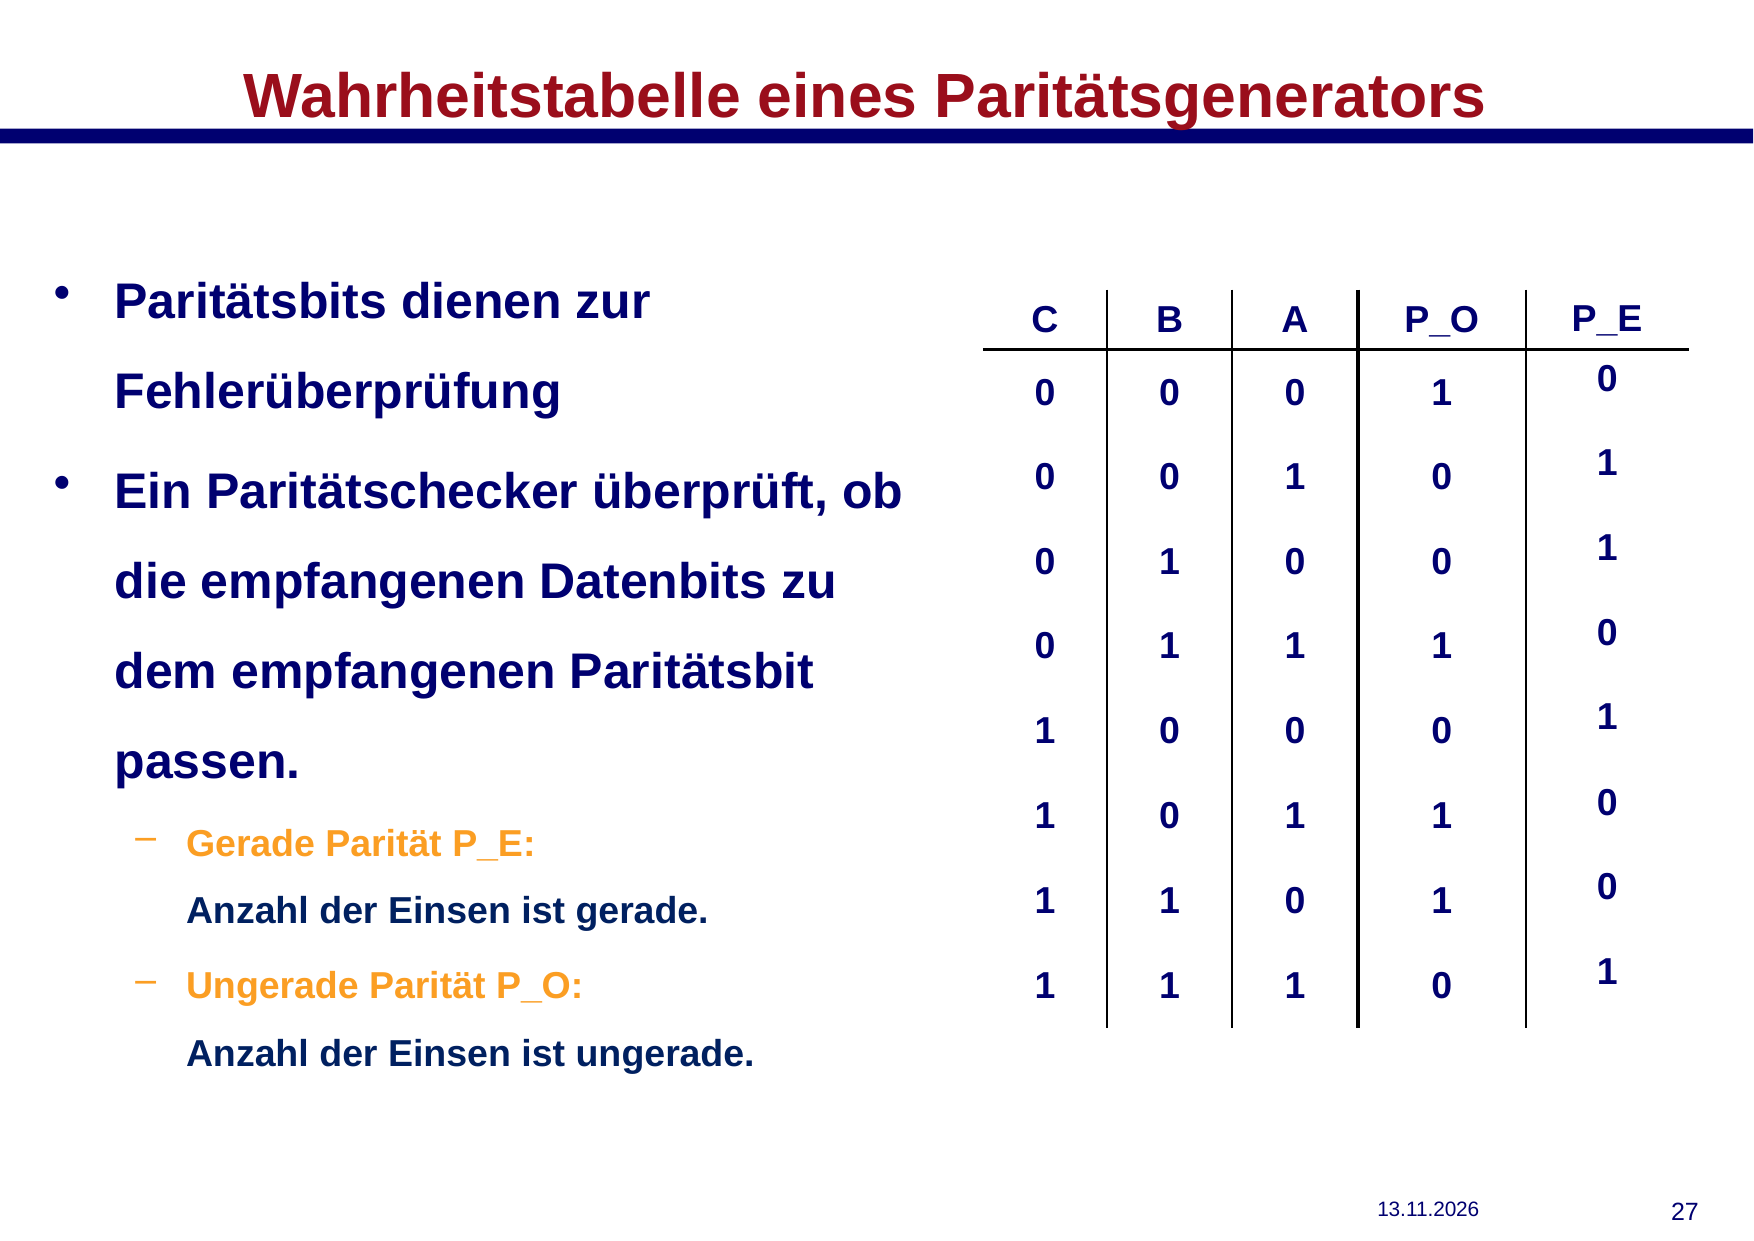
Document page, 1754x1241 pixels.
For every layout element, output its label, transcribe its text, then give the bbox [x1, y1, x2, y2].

table_cell 0 [1360, 519, 1525, 604]
table_header A [1233, 290, 1356, 348]
table_cell 1 [1527, 943, 1689, 1028]
table_cell 1 [1527, 519, 1689, 604]
table_header B [1108, 290, 1231, 348]
table_cell 0 [1527, 774, 1689, 858]
table_cell 1 [1108, 858, 1231, 943]
table_cell 1 [983, 943, 1106, 1028]
table_cell 1 [1360, 858, 1525, 943]
table_cell 0 [1233, 351, 1356, 434]
table_cell 0 [1108, 688, 1231, 774]
table_cell 0 [1233, 519, 1356, 604]
table_cell 0 [1360, 943, 1525, 1028]
table_cell 0 [1108, 434, 1231, 519]
table_cell 0 [1233, 858, 1356, 943]
table_cell 1 [983, 688, 1106, 774]
table_cell 0 [983, 604, 1106, 688]
table_cell 1 [1233, 434, 1356, 519]
title Wahrheitstabelle eines Paritätsgenerators [28, 41, 1704, 144]
table_cell 1 [1108, 604, 1231, 688]
table_cell 0 [983, 434, 1106, 519]
table_cell 1 [1360, 351, 1525, 434]
table_header C [983, 290, 1106, 348]
table_cell 1 [1108, 519, 1231, 604]
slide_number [1360, 1187, 1608, 1241]
table_cell 0 [1527, 858, 1689, 943]
list Paritätsbits dienen zur Fehlerüberprüfung Ein Paritätschecker überprüft, ob die empfangenen Datenbits zu dem empfangenen Paritätsbit passen. Gerade Parität P_E: Anzahl der Einsen ist gerade. Ungerade Parität P_O: Anzahl der Einsen ist ungerade. [37, 230, 936, 1175]
slide_number 26 [1632, 1187, 1716, 1241]
table_cell 0 [1527, 604, 1689, 688]
table_cell 0 [1360, 688, 1525, 774]
table_cell 1 [1108, 943, 1231, 1028]
table_cell 1 [1360, 774, 1525, 858]
table_header P_E [1527, 290, 1689, 348]
table_cell 1 [1360, 604, 1525, 688]
table_cell 1 [1527, 434, 1689, 519]
table_cell 1 [1233, 604, 1356, 688]
table_cell 1 [1527, 688, 1689, 774]
table_cell 0 [983, 519, 1106, 604]
table_cell 1 [1233, 774, 1356, 858]
table_header P_O [1360, 290, 1525, 348]
table_cell 1 [1233, 943, 1356, 1028]
table_cell 0 [1233, 688, 1356, 774]
table_cell 0 [983, 351, 1106, 434]
table_cell 0 [1527, 351, 1689, 434]
table_cell 1 [983, 858, 1106, 943]
table_cell 1 [983, 774, 1106, 858]
table_cell 0 [1108, 351, 1231, 434]
table_cell 0 [1108, 774, 1231, 858]
table_cell 0 [1360, 434, 1525, 519]
